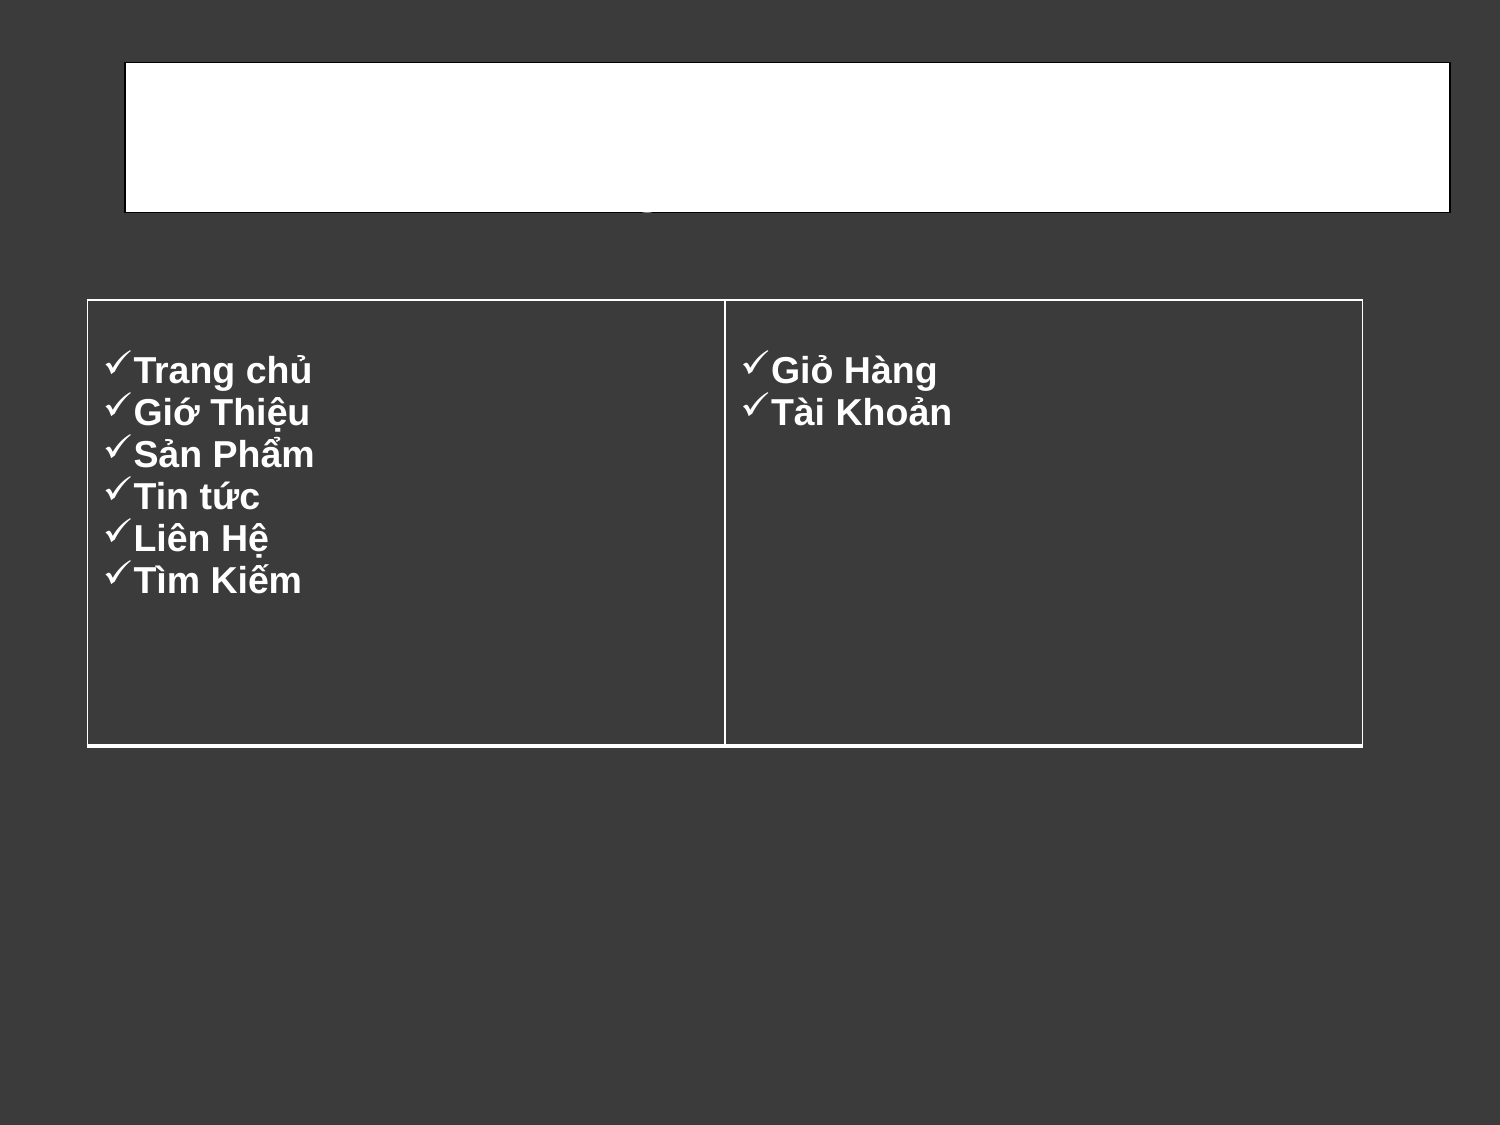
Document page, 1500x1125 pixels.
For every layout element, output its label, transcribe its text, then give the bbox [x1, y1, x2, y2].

subtitle Các chức năng chính [124, 62, 1451, 213]
table_header Trang chủ Giớ Thiệu Sản Phẩm Tin tức Liên Hệ Tìm Kiếm [88, 301, 724, 744]
table_header Giỏ Hàng Tài Khoản [726, 301, 1362, 744]
